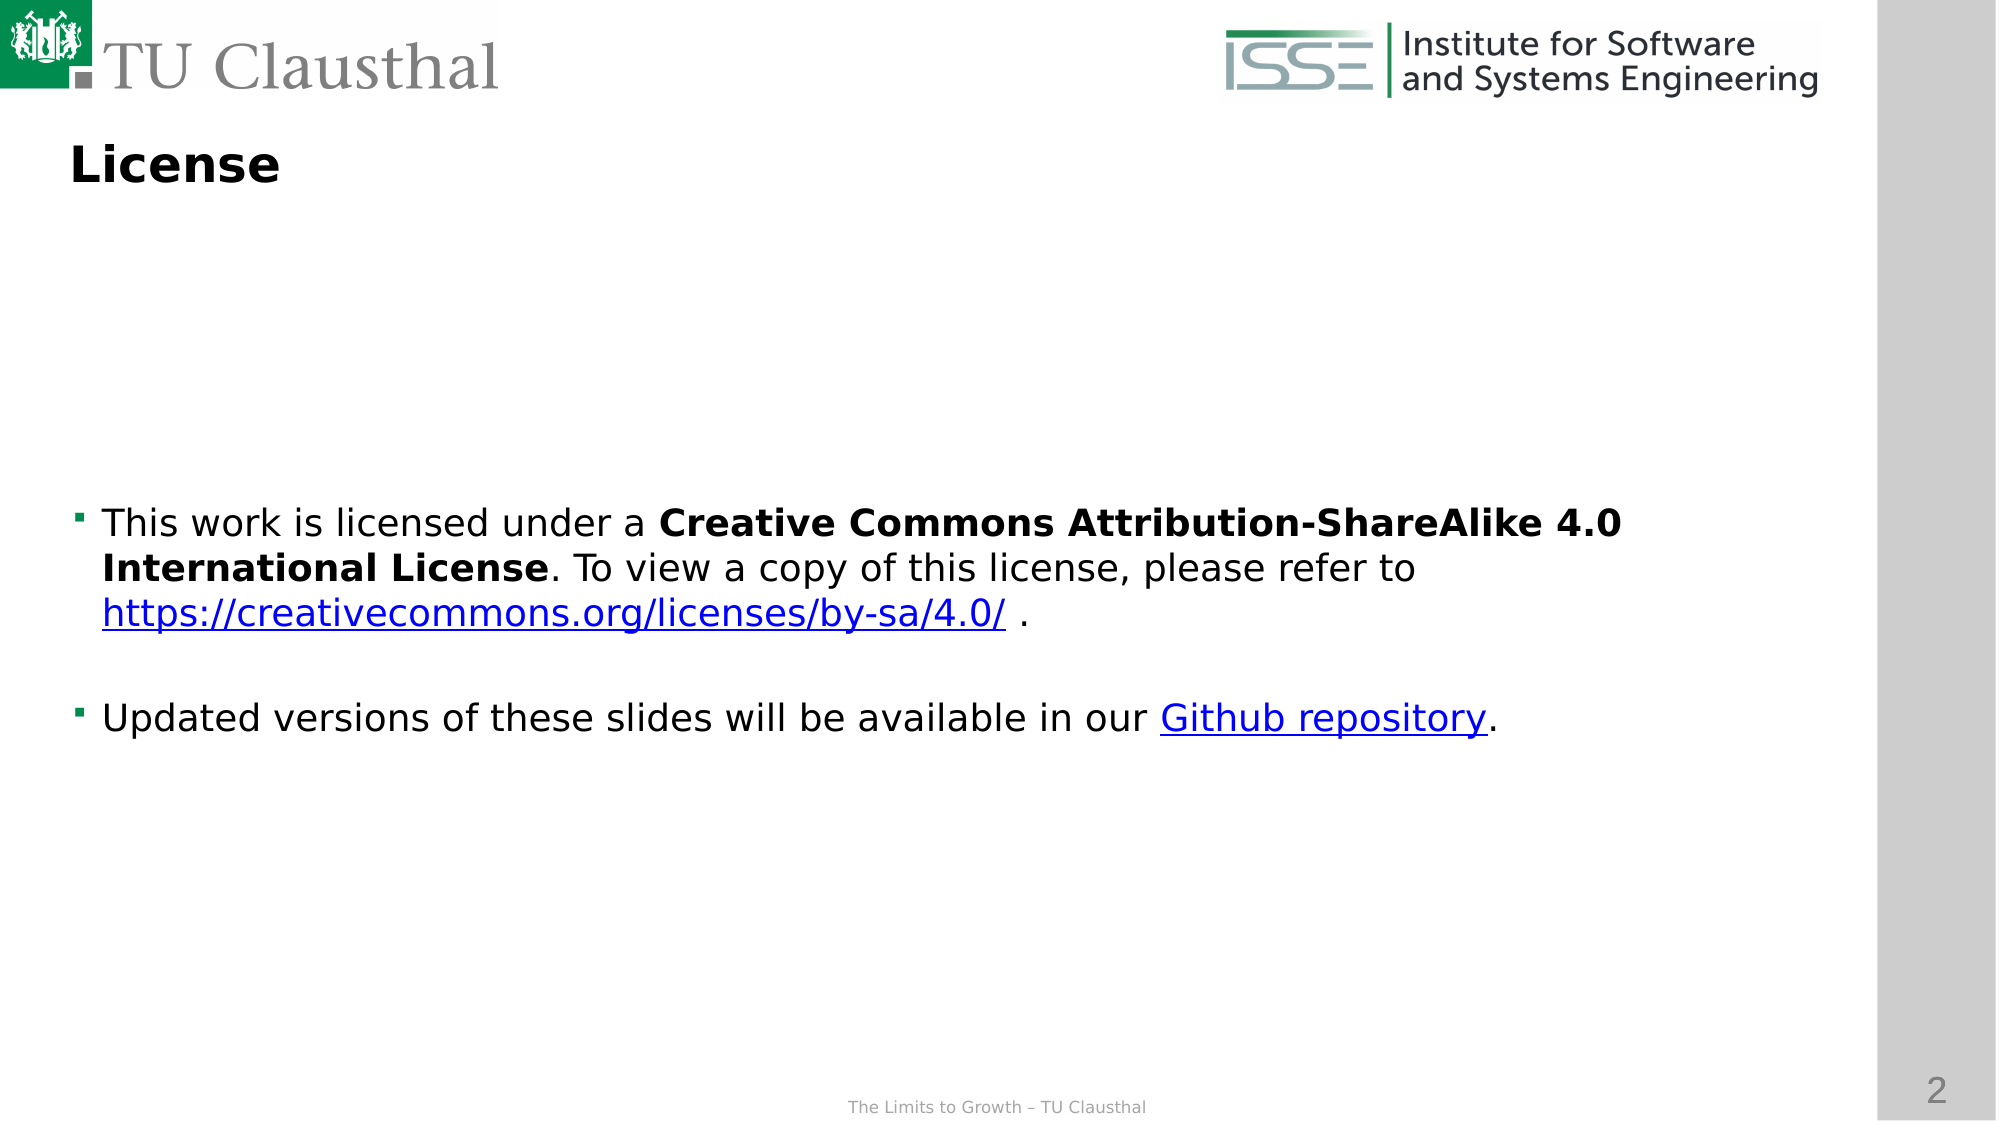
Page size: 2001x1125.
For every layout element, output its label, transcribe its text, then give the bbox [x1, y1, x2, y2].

text_box This work is licensed under a Creative Commons Attribution-ShareAlike 4.0 International License. To view a copy of this license, please refer to https://creativecommons.org/licenses/by-sa/4.0/ . Updated versions of these slides will be available in our Github repository. [55, 208, 1815, 1031]
picture [1218, 22, 1823, 104]
picture [0, 0, 498, 89]
text_box License [55, 125, 1815, 204]
